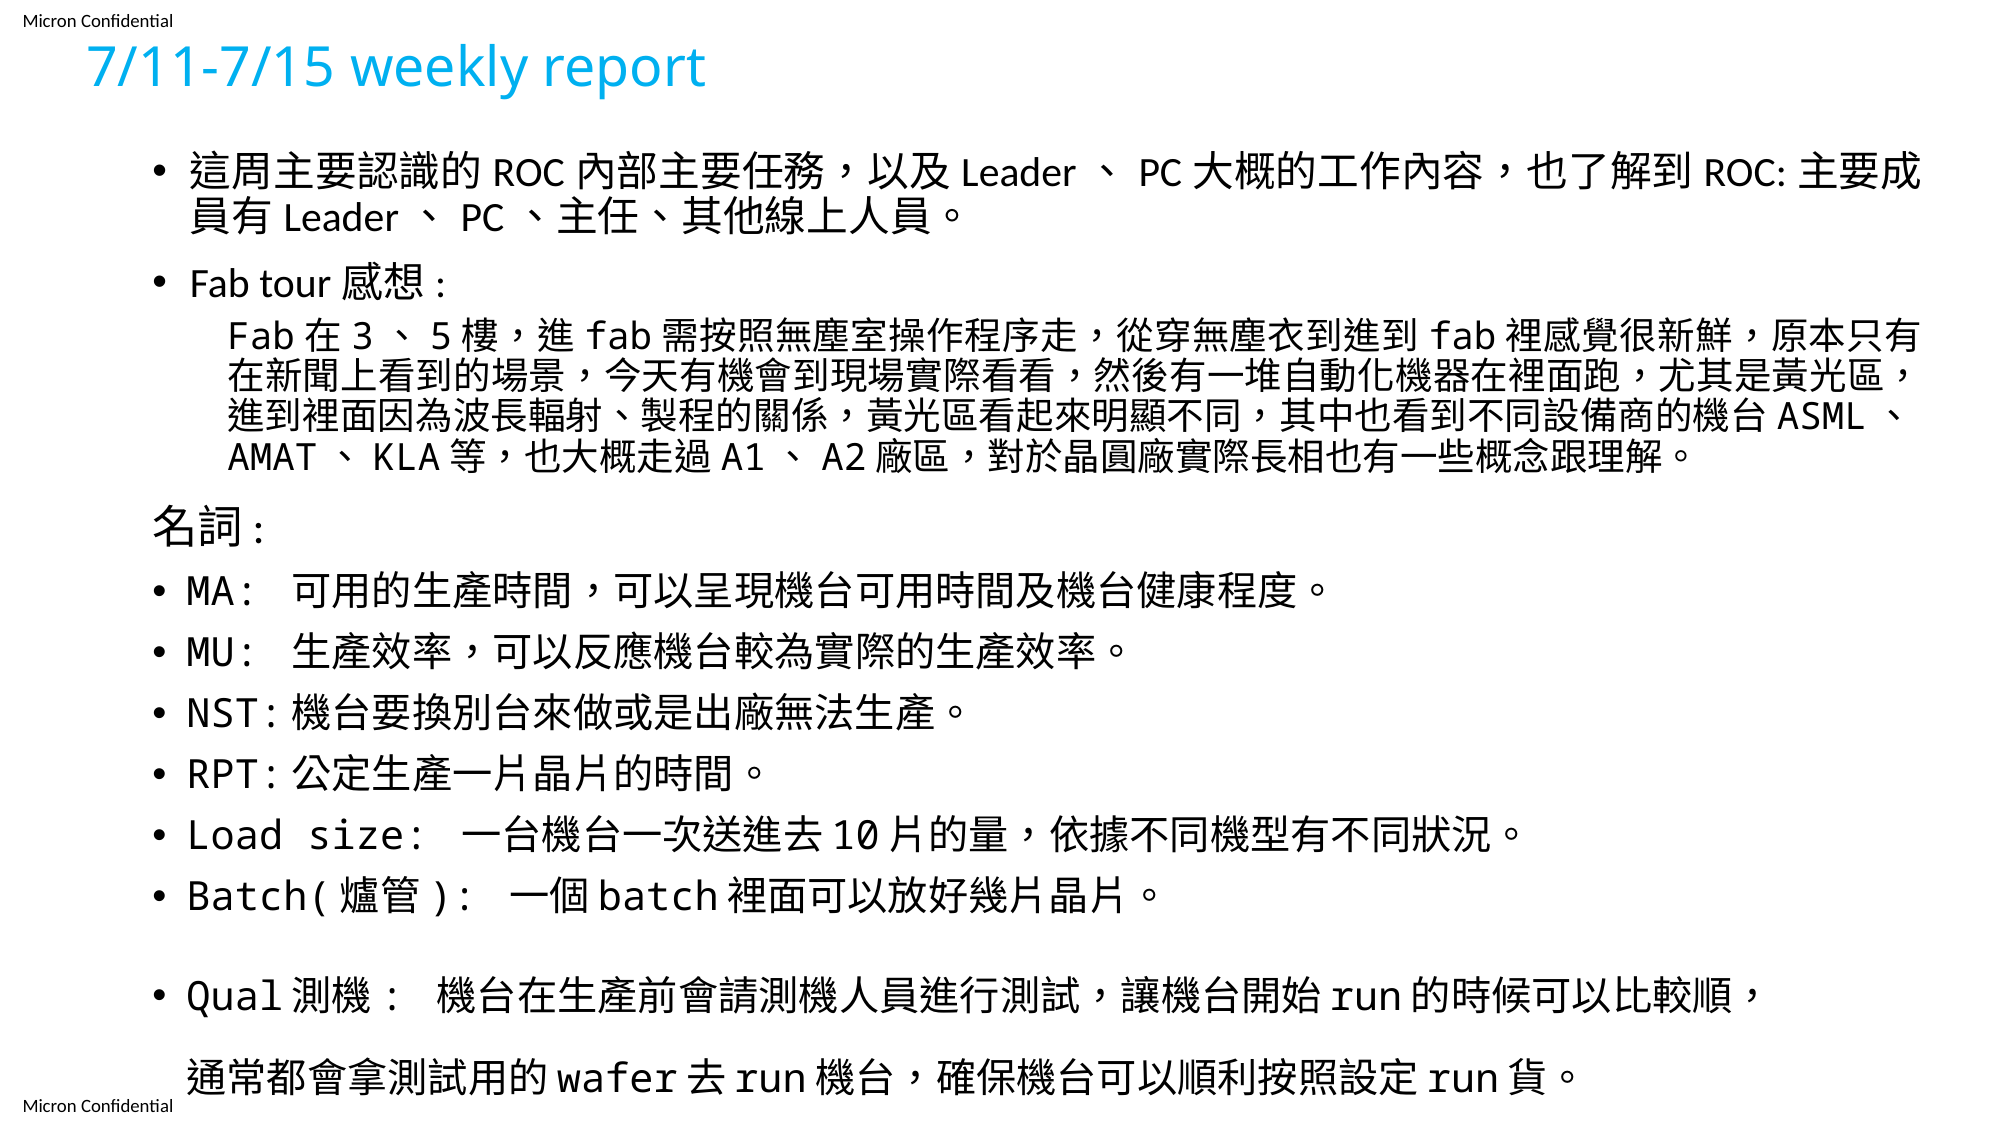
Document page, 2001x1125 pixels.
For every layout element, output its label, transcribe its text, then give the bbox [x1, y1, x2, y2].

text_box 名詞: MA: 可用的生產時間，可以呈現機台可用時間及機台健康程度。 MU: 生產效率，可以反應機台較為實際的生產效率。 NST:機台要換別台來做或是出廠無法生產。 RPT:公定生產一片晶片的時間。 Load size: 一台機台一次送進去10片的量，依據不同機型有不同狀況。 Batch(爐管): 一個batch裡面可以放好幾片晶片。 Qual測機: 機台在生產前會請測機人員進行測試，讓機台開始run的時候可以比較順，通常都會拿測試用的wafer去run機台，確保機台可以順利按照設定run貨。 [137, 497, 1828, 1109]
list 這周主要認識的ROC內部主要任務，以及Leader、PC大概的工作內容，也了解到ROC:主要成員有Leader、PC、主任、其他線上人員。 Fab tour感想: Fab在3、5樓，進fab需按照無塵室操作程序走，從穿無塵衣到進到fab裡感覺很新鮮，原本只有在新聞上看到的場景，今天有機會到現場實際看看，然後有一堆自動化機器在裡面跑，尤其是黃光區，進到裡面因為波長輻射、製程的關係，黃光區看起來明顯不同，其中也看到不同設備商的機台ASML、AMAT、KLA等，也大概走過A1、A2廠區，對於晶圓廠實際長相也有一些概念跟理解。 [137, 142, 1938, 497]
title 7/11-7/15 weekly report [71, 16, 801, 121]
